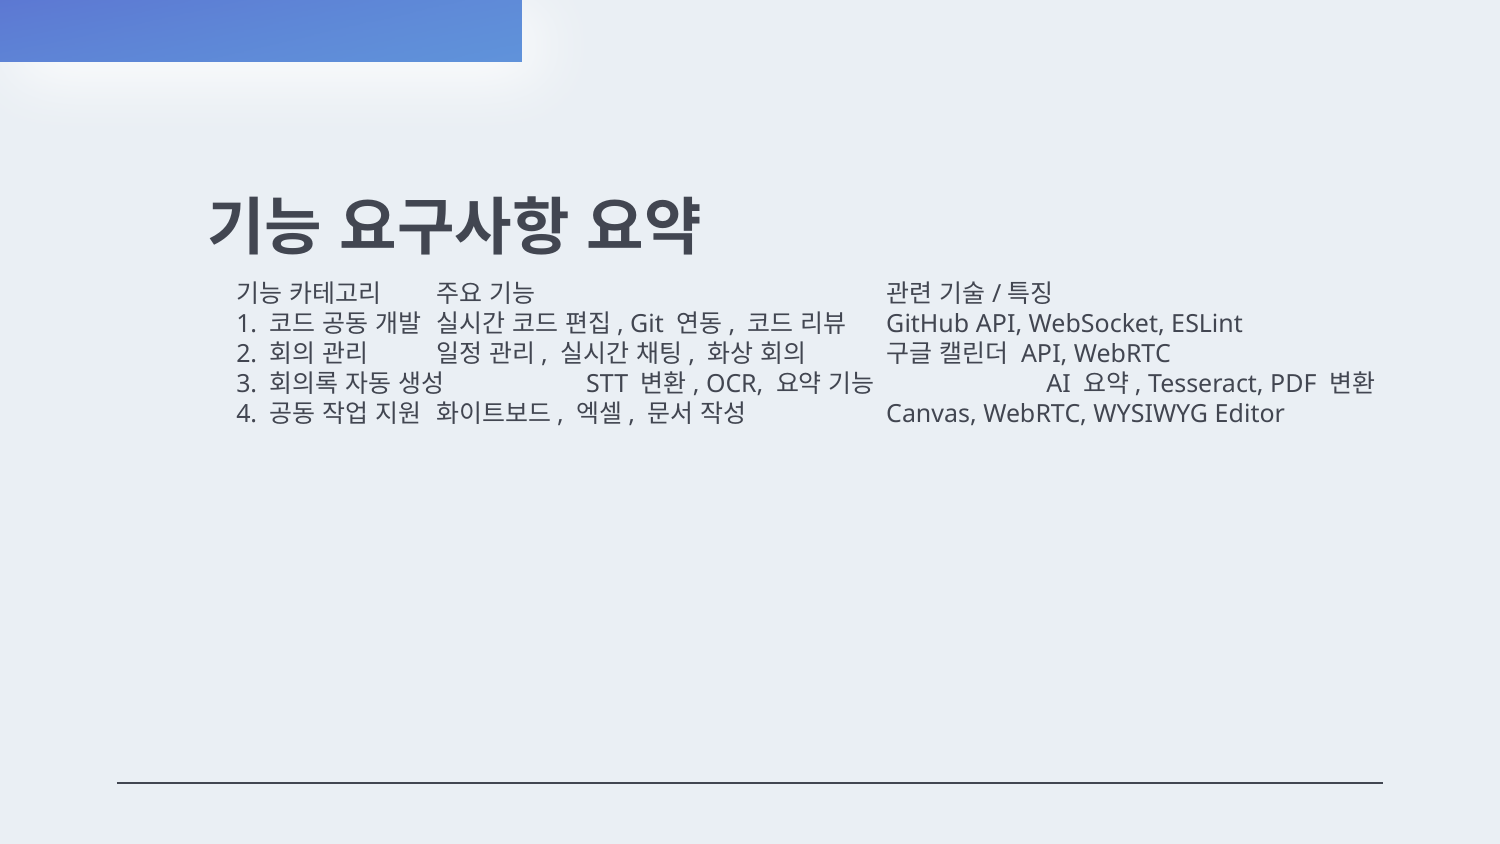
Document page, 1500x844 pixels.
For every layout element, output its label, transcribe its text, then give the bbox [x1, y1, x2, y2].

title 기능 요구사항 요약 [191, 172, 1294, 267]
list 기능 카테고리 주요 기능 관련 기술/특징 1. 코드 공동 개발 실시간 코드 편집, Git 연동, 코드 리뷰 GitHub API, WebSocket, ESLint 2. 회의 관리 일정 관리, 실시간 채팅, 화상 회의 구글 캘린더 API, WebRTC 3. 회의록 자동 생성 STT 변환, OCR, 요약 기능 AI 요약, Tesseract, PDF 변환 4. 공동 작업 지원 화이트보드, 엑셀, 문서 작성 Canvas, WebRTC, WYSIWYG Editor [196, 262, 1409, 668]
picture [0, 0, 522, 62]
